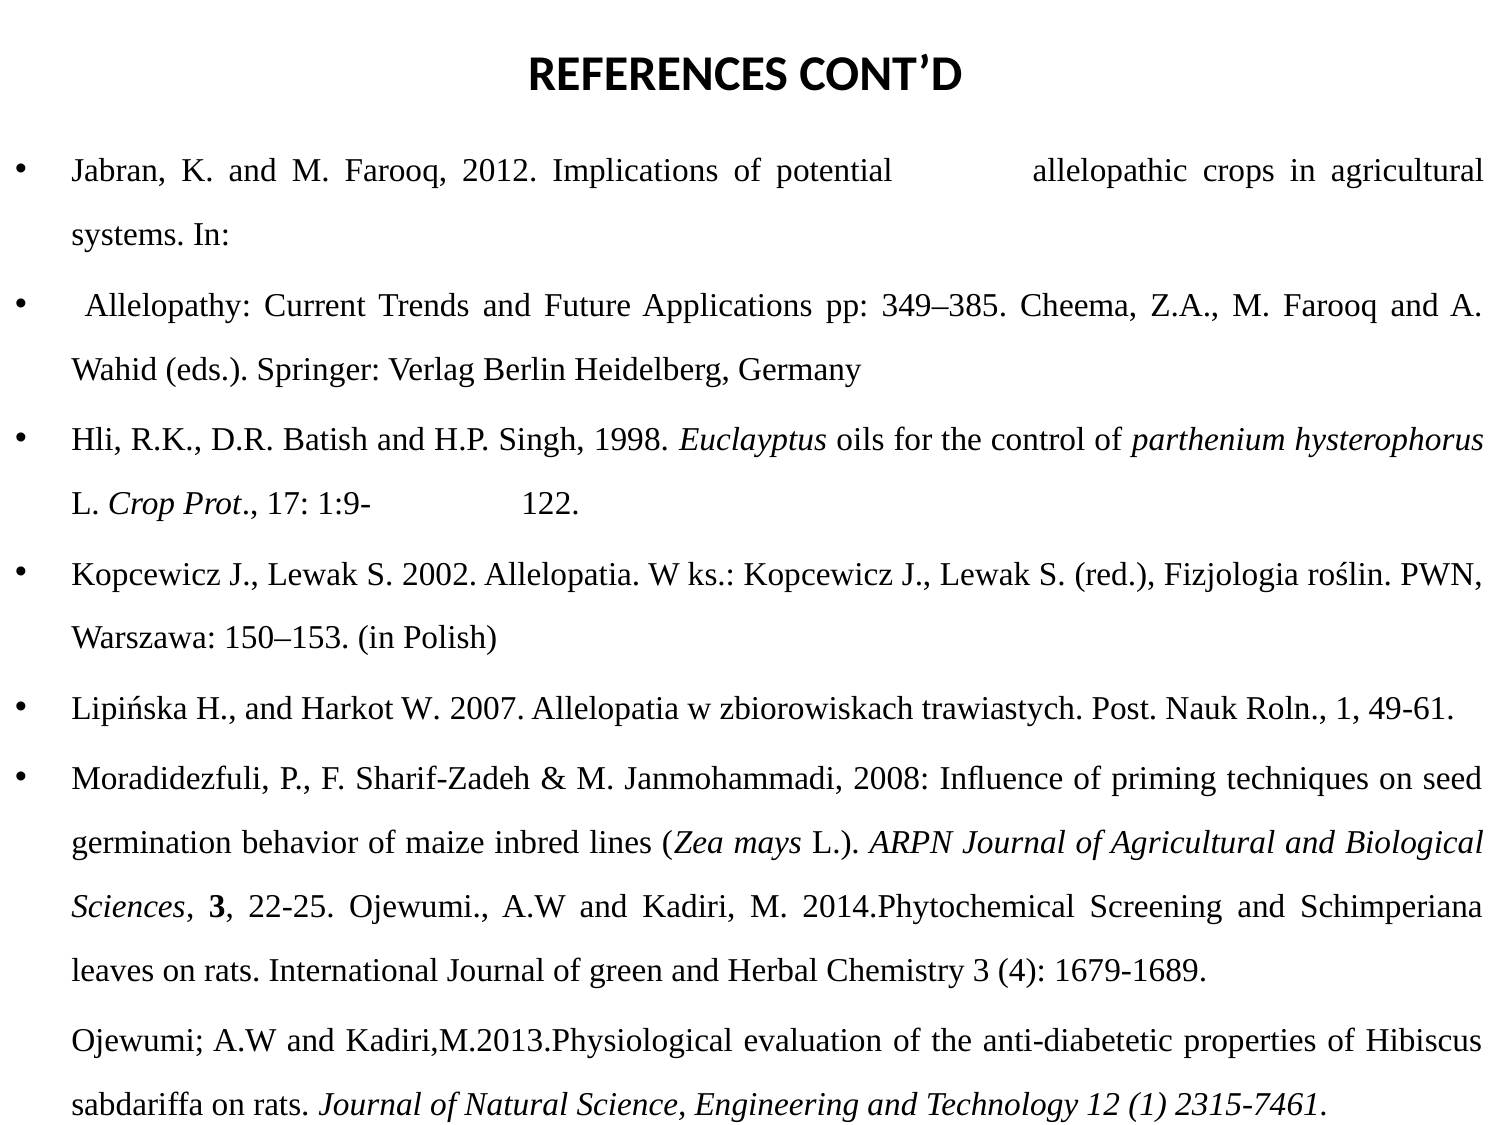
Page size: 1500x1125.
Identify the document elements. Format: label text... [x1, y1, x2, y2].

list Jabran, K. and M. Farooq, 2012. Implications of potential allelopathic crops in agricultural systems. In: Allelopathy: Current Trends and Future Applications pp: 349–385. Cheema, Z.A., M. Farooq and A. Wahid (eds.). Springer: Verlag Berlin Heidelberg, Germany Hli, R.K., D.R. Batish and H.P. Singh, 1998. Euclayptus oils for the control of parthenium hysterophorus L. Crop Prot., 17: 1:9- 122. Kopcewicz J., Lewak S. 2002. Allelopatia. W ks.: Kopcewicz J., Lewak S. (red.), Fizjologia roślin. PWN, Warszawa: 150–153. (in Polish) Lipińska H., and Harkot W. 2007. Allelopatia w zbiorowiskach trawiastych. Post. Nauk Roln., 1, 49-61. Moradidezfuli, P., F. Sharif-Zadeh & M. Janmohammadi, 2008: Inﬂuence of priming techniques on seed germination behavior of maize inbred lines (Zea mays L.). ARPN Journal of Agricultural and Biological Sciences, 3, 22-25. Ojewumi., A.W and Kadiri, M. 2014.Phytochemical Screening and Schimperiana leaves on rats. International Journal of green and Herbal Chemistry 3 (4): 1679-1689. Ojewumi; A.W and Kadiri,M.2013.Physiological evaluation of the anti-diabetetic properties of Hibiscus sabdariffa on rats. Journal of Natural Science, Engineering and Technology 12 (1) 2315-7461. [0, 117, 1500, 1043]
title REFERENCES CONT’D [70, 23, 1421, 117]
